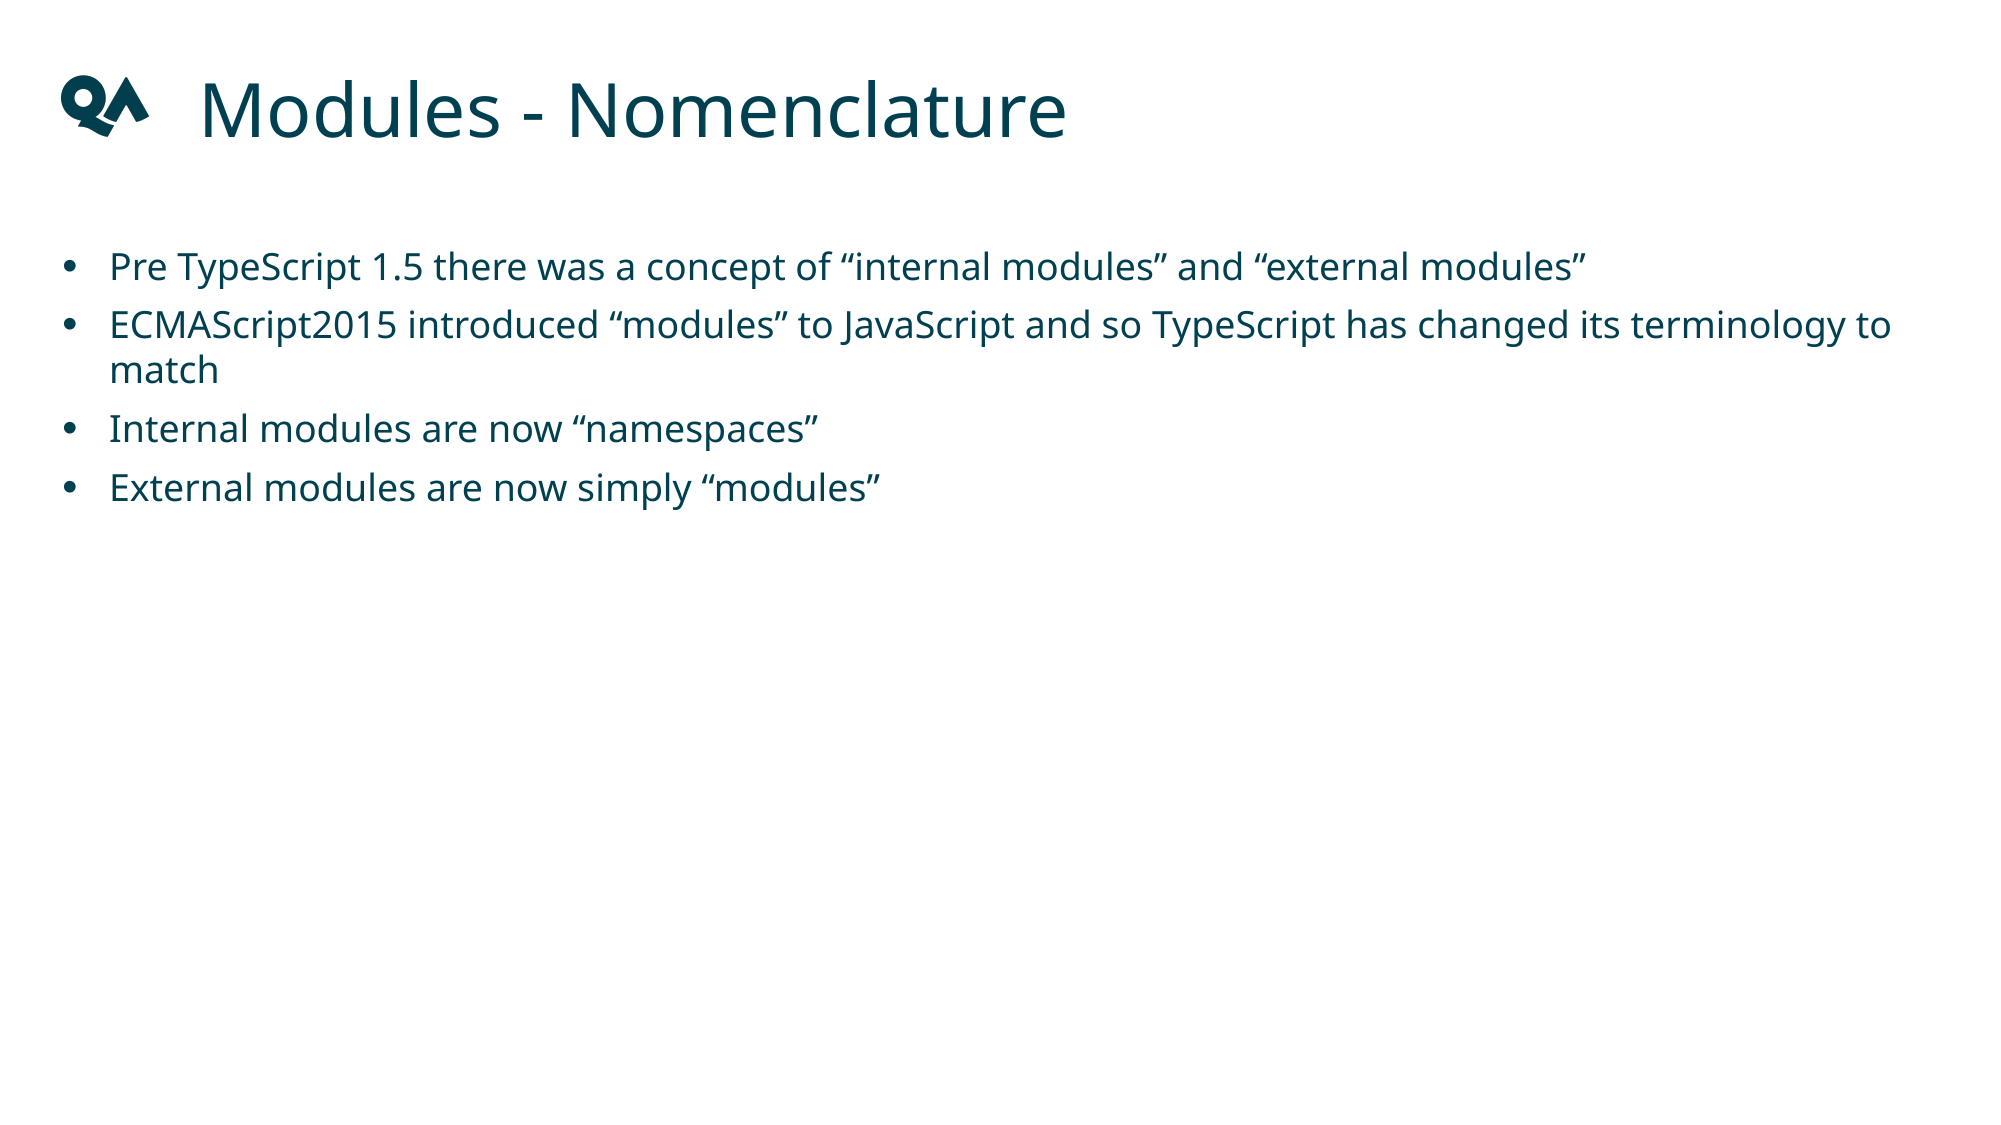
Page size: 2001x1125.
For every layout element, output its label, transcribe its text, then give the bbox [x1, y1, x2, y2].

list Pre TypeScript 1.5 there was a concept of “internal modules” and “external modules” ECMAScript2015 introduced “modules” to JavaScript and so TypeScript has changed its terminology to match Internal modules are now “namespaces” External modules are now simply “modules” [62, 242, 1938, 1103]
list Modules - Nomenclature [198, 62, 1937, 148]
picture [44, 61, 166, 148]
